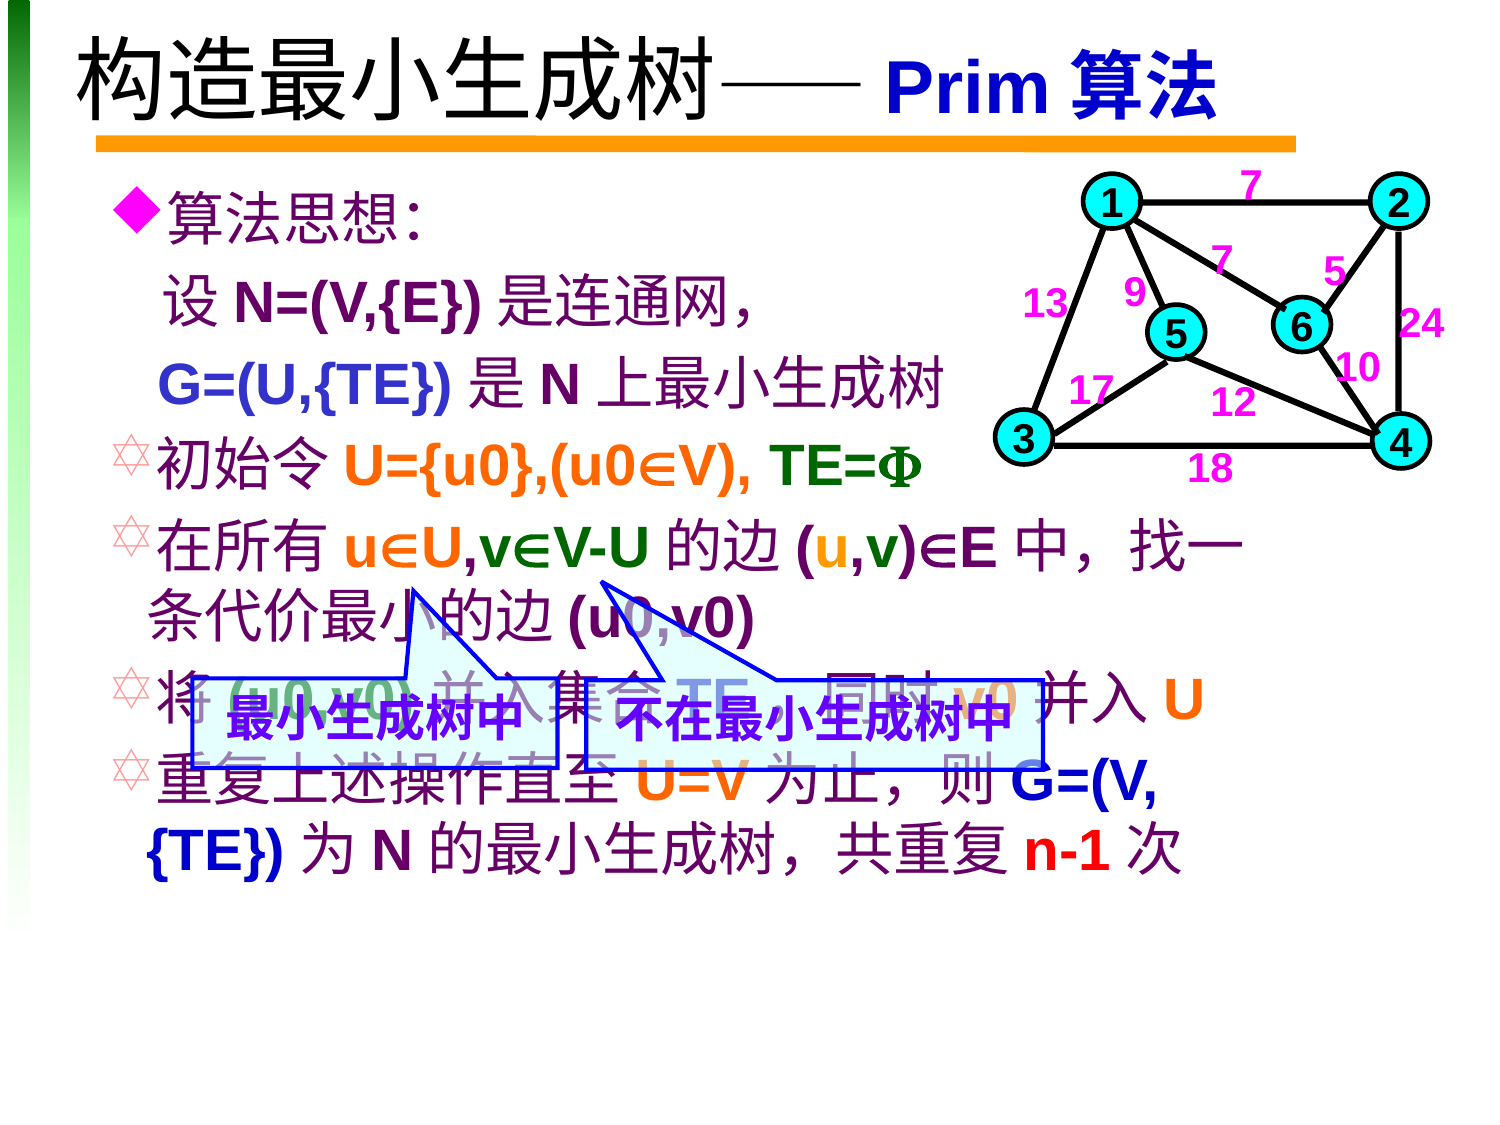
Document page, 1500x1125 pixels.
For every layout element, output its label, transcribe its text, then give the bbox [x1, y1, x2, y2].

text_box 最小生成树中 [192, 590, 558, 768]
text_box 算法思想： 设N=(V,{E})是连通网， G=(U,{TE})是N上最小生成树 初始令U={u0},(u0V), TE= 在所有uU,vV-U的边(u,v)E中，找一条代价最小的边(u0,v0) 将(u0,v0)并入集合TE，同时v0并入U 重复上述操作直至U=V为止，则G=(V,{TE})为N的最小生成树，共重复n-1次 [0, 93, 1270, 1026]
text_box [994, 149, 1461, 499]
text_box 不在最小生成树中 [586, 581, 1043, 770]
text_box 构造最小生成树——Prim算法 [59, 15, 1245, 140]
